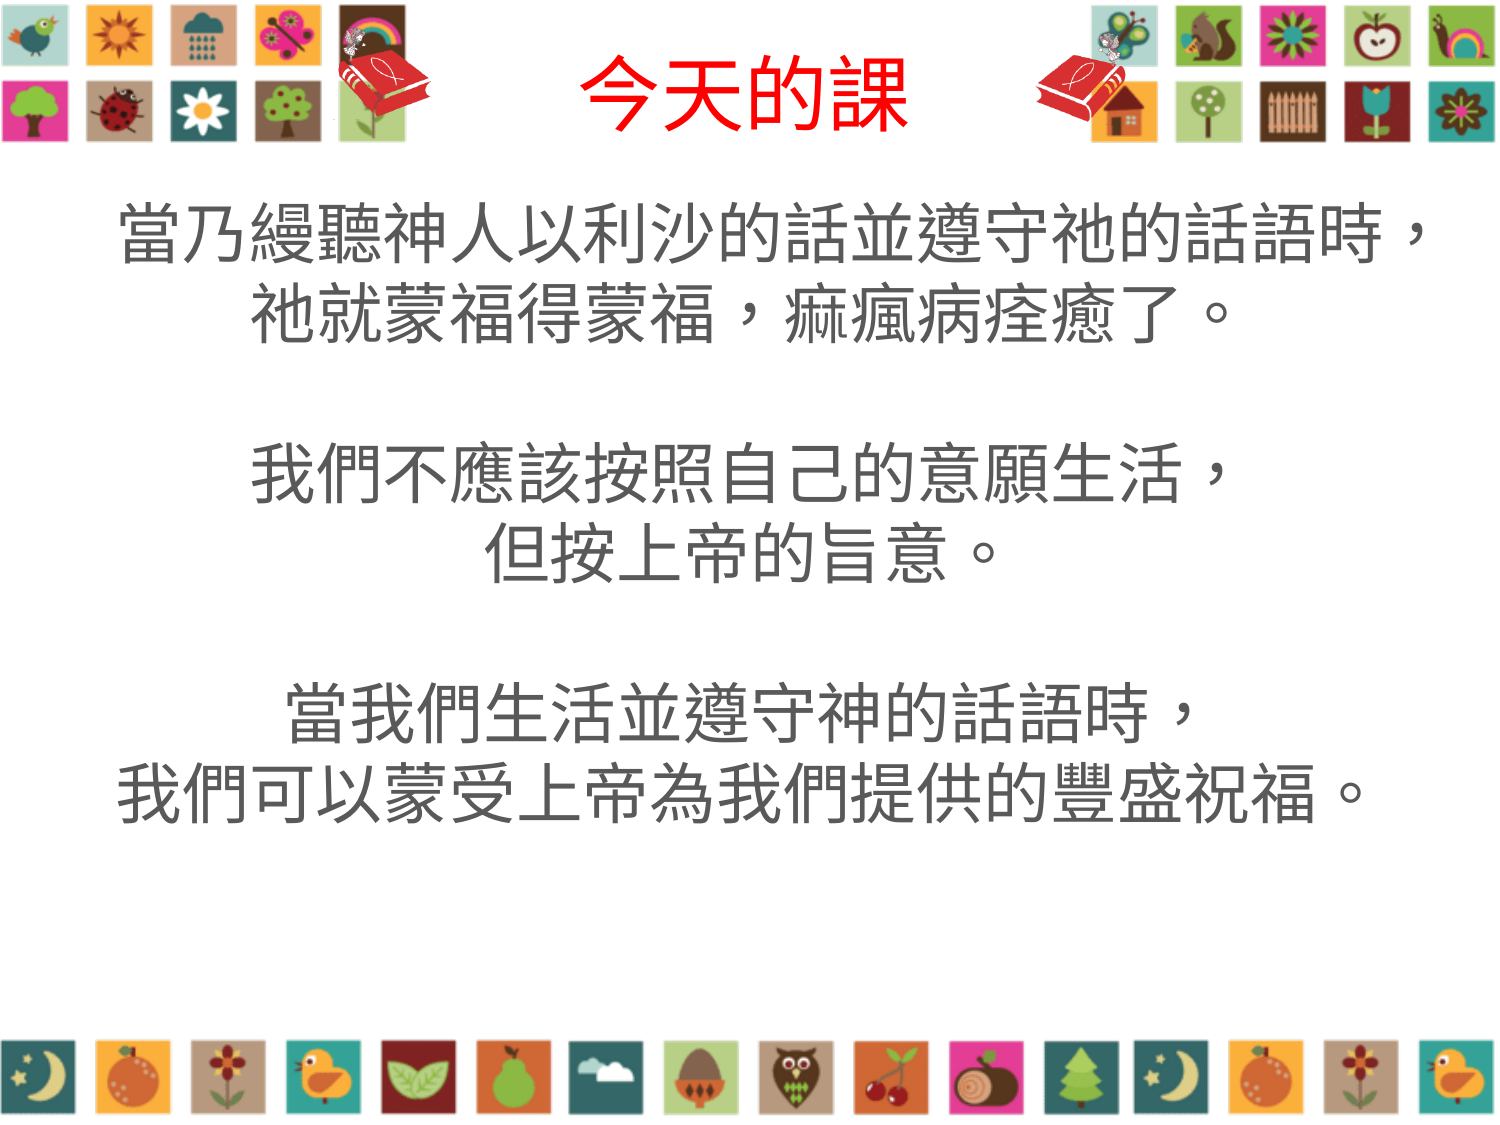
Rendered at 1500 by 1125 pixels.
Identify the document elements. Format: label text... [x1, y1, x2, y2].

text_box 今天的課 [424, 35, 1077, 150]
text_box 當乃縵聽神人以利沙的話並遵守祂的話語時，祂就蒙福得蒙福，痲瘋病痊癒了。 我們不應該按照自己的意願生活， 但按上帝的旨意。 當我們生活並遵守神的話語時， 我們可以蒙受上帝為我們提供的豐盛祝福。 [76, 184, 1424, 839]
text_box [0, 1028, 1500, 1118]
picture [1003, 3, 1500, 150]
picture [0, 3, 463, 150]
